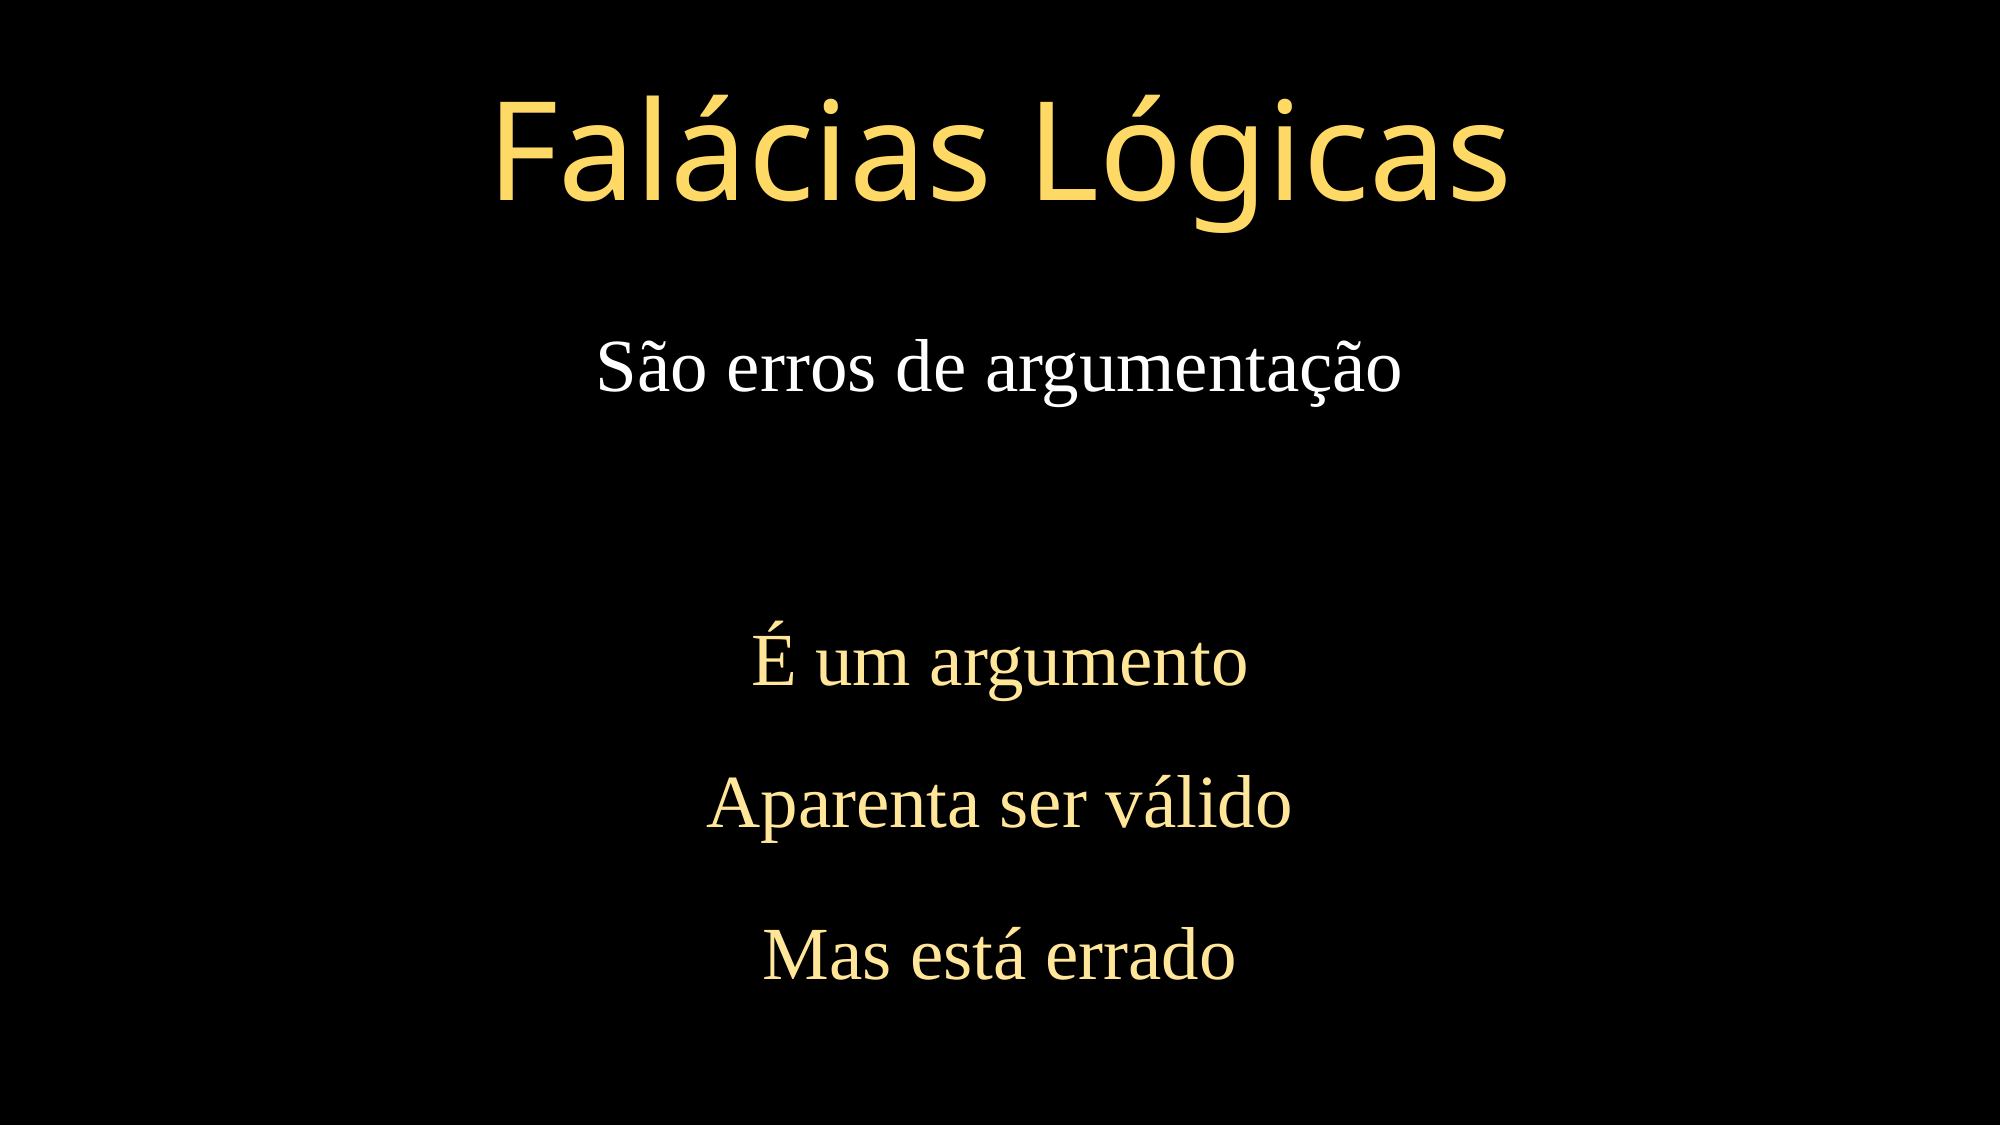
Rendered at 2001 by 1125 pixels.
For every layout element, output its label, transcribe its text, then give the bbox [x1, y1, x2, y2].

text_box Aparenta ser válido [354, 744, 1646, 850]
text_box Falácias Lógicas [354, 55, 1646, 235]
text_box Mas está errado [354, 897, 1646, 1002]
text_box É um argumento [354, 603, 1646, 709]
text_box São erros de argumentação [354, 309, 1646, 415]
